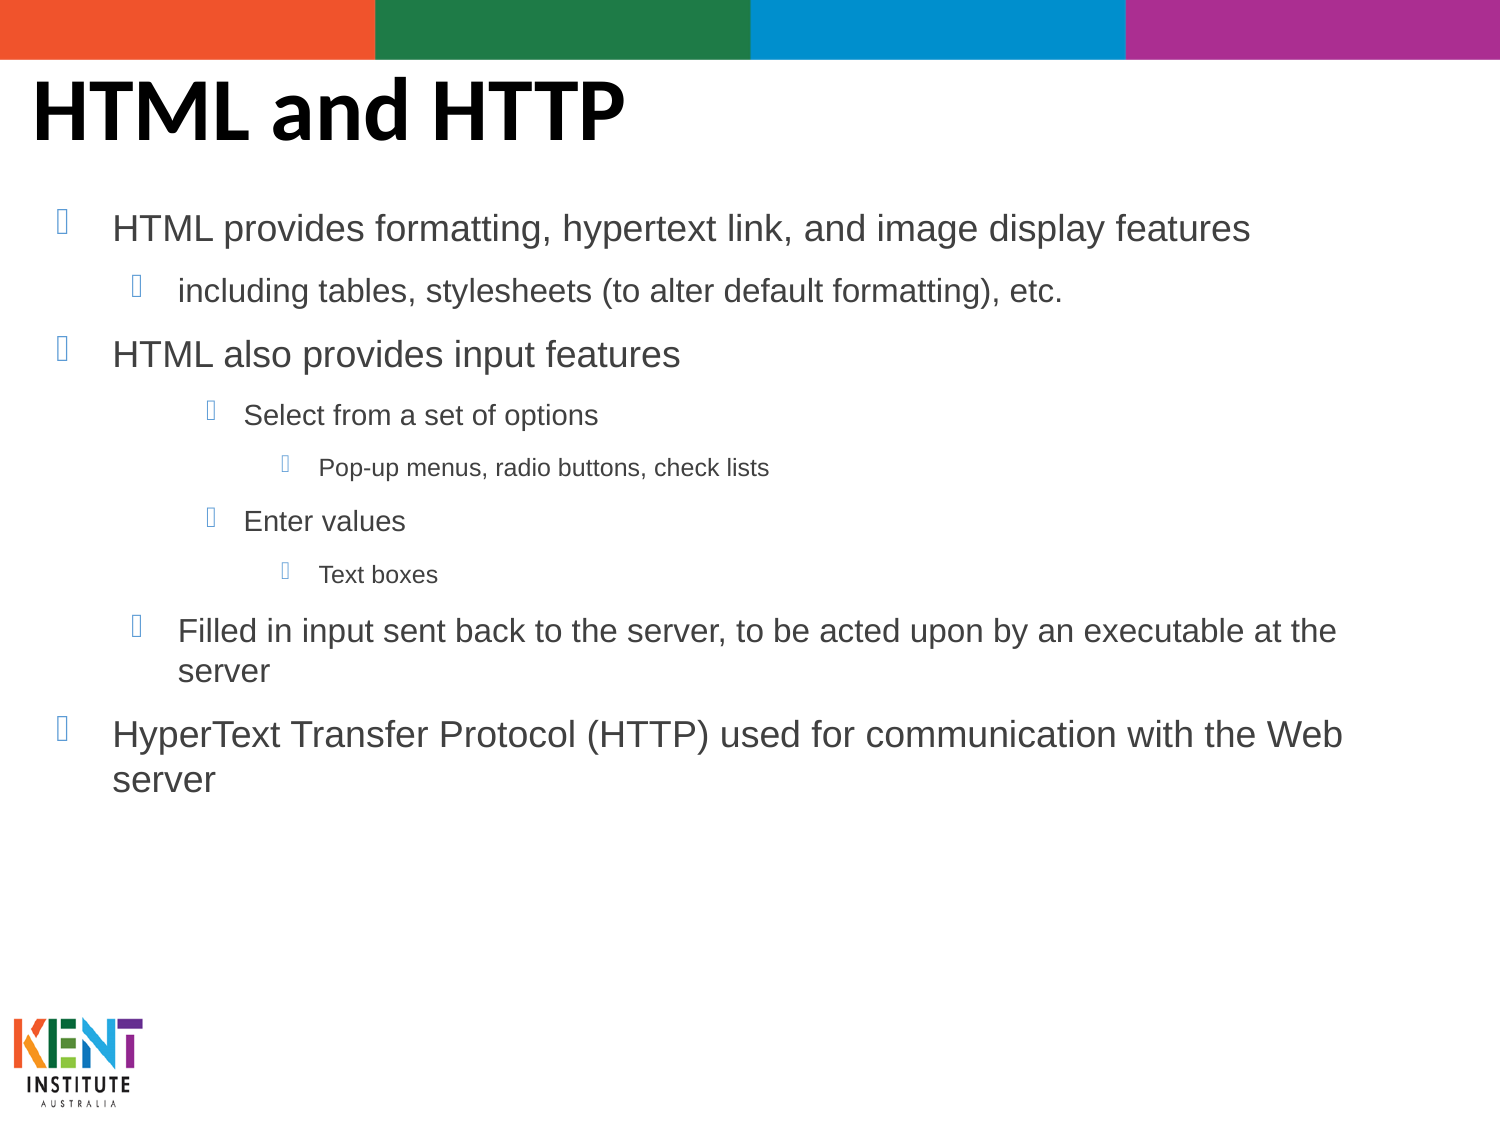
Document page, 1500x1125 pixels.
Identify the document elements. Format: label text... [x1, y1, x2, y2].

picture [0, 0, 750, 60]
title HTML and HTTP [17, 54, 1183, 168]
text_box HTML provides formatting, hypertext link, and image display features including tables, stylesheets (to alter default formatting), etc. HTML also provides input features Select from a set of options Pop-up menus, radio buttons, check lists Enter values Text boxes Filled in input sent back to the server, to be acted upon by an executable at the server HyperText Transfer Protocol (HTTP) used for communication with the Web server [41, 196, 1398, 882]
picture [0, 1000, 156, 1125]
picture [1126, 0, 1500, 60]
